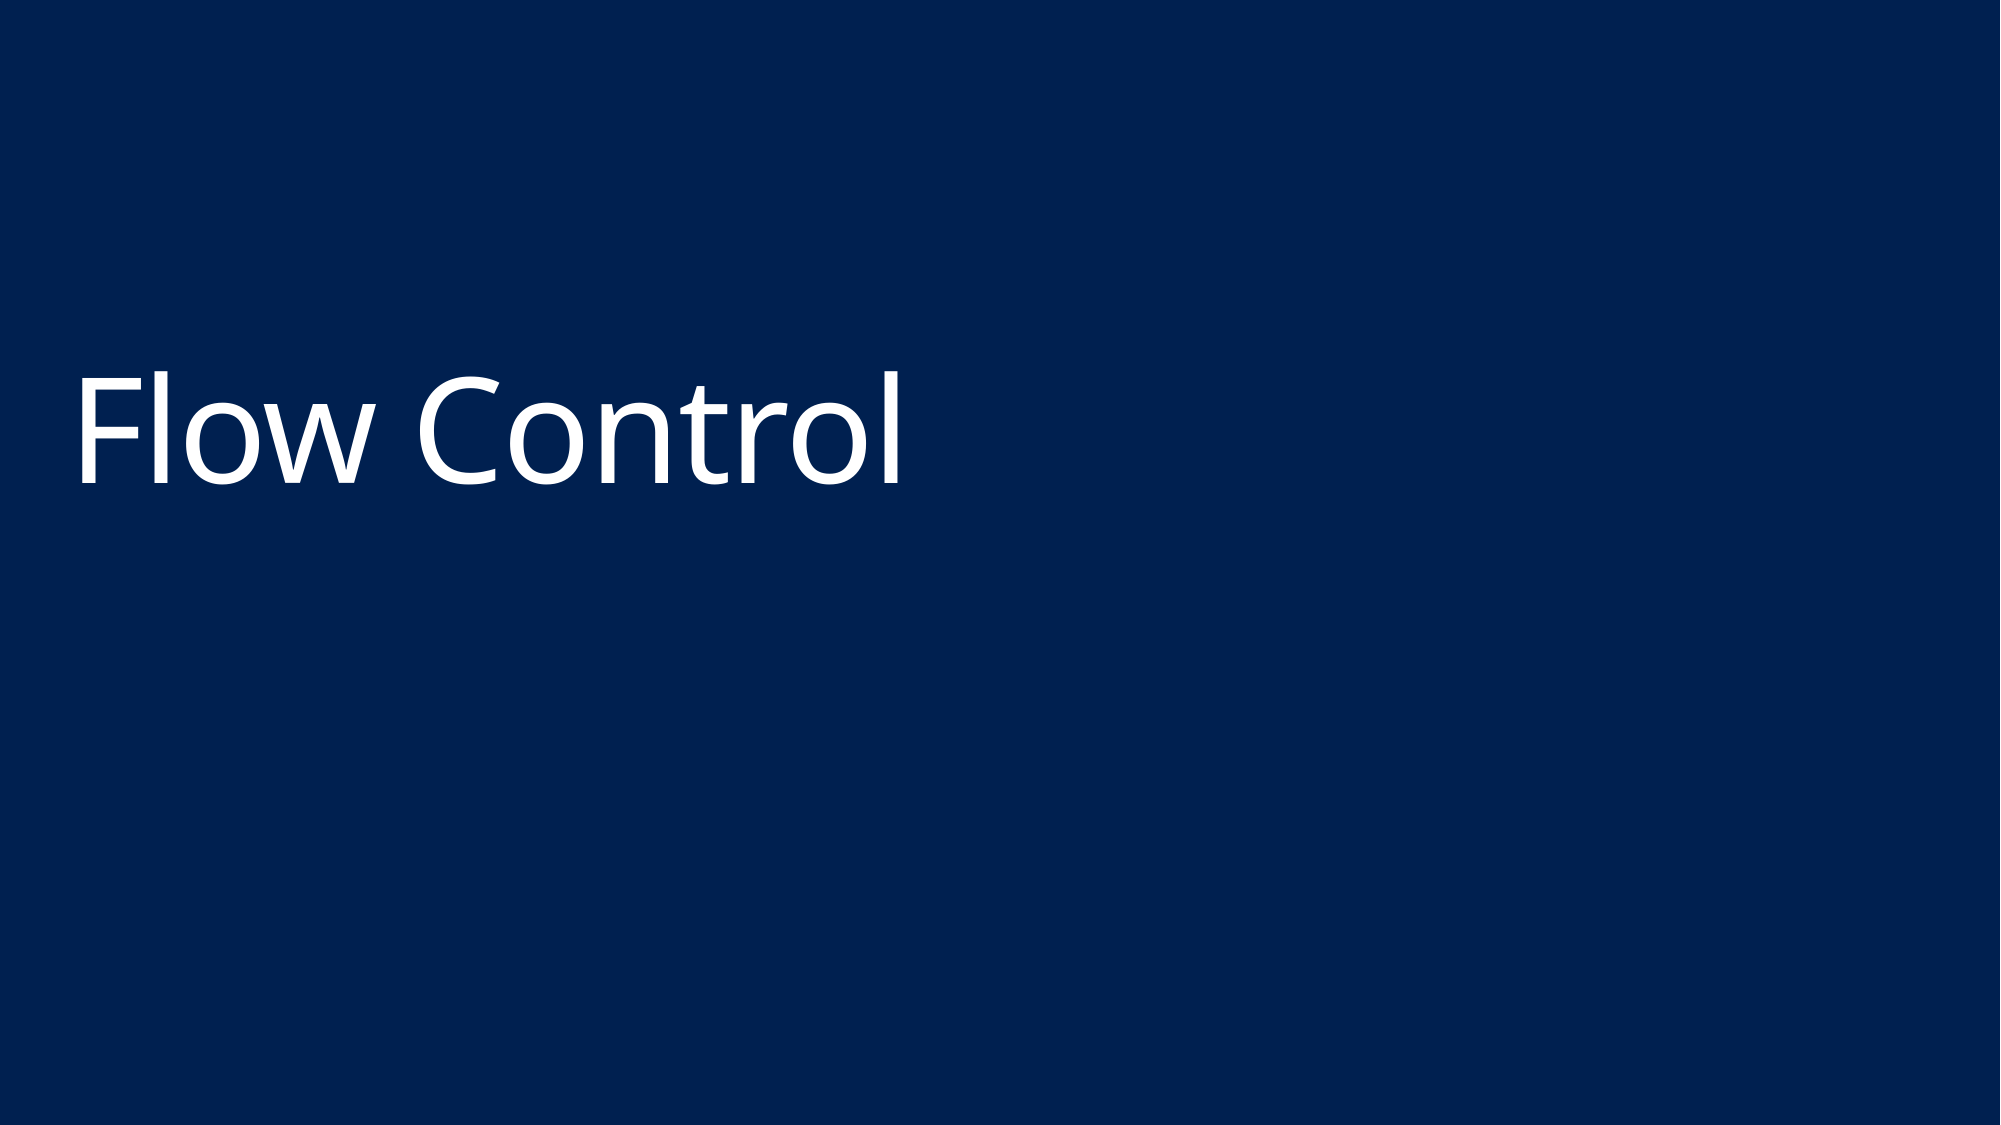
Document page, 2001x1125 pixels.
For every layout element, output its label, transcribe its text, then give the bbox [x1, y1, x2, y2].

title Flow Control [44, 341, 1956, 532]
